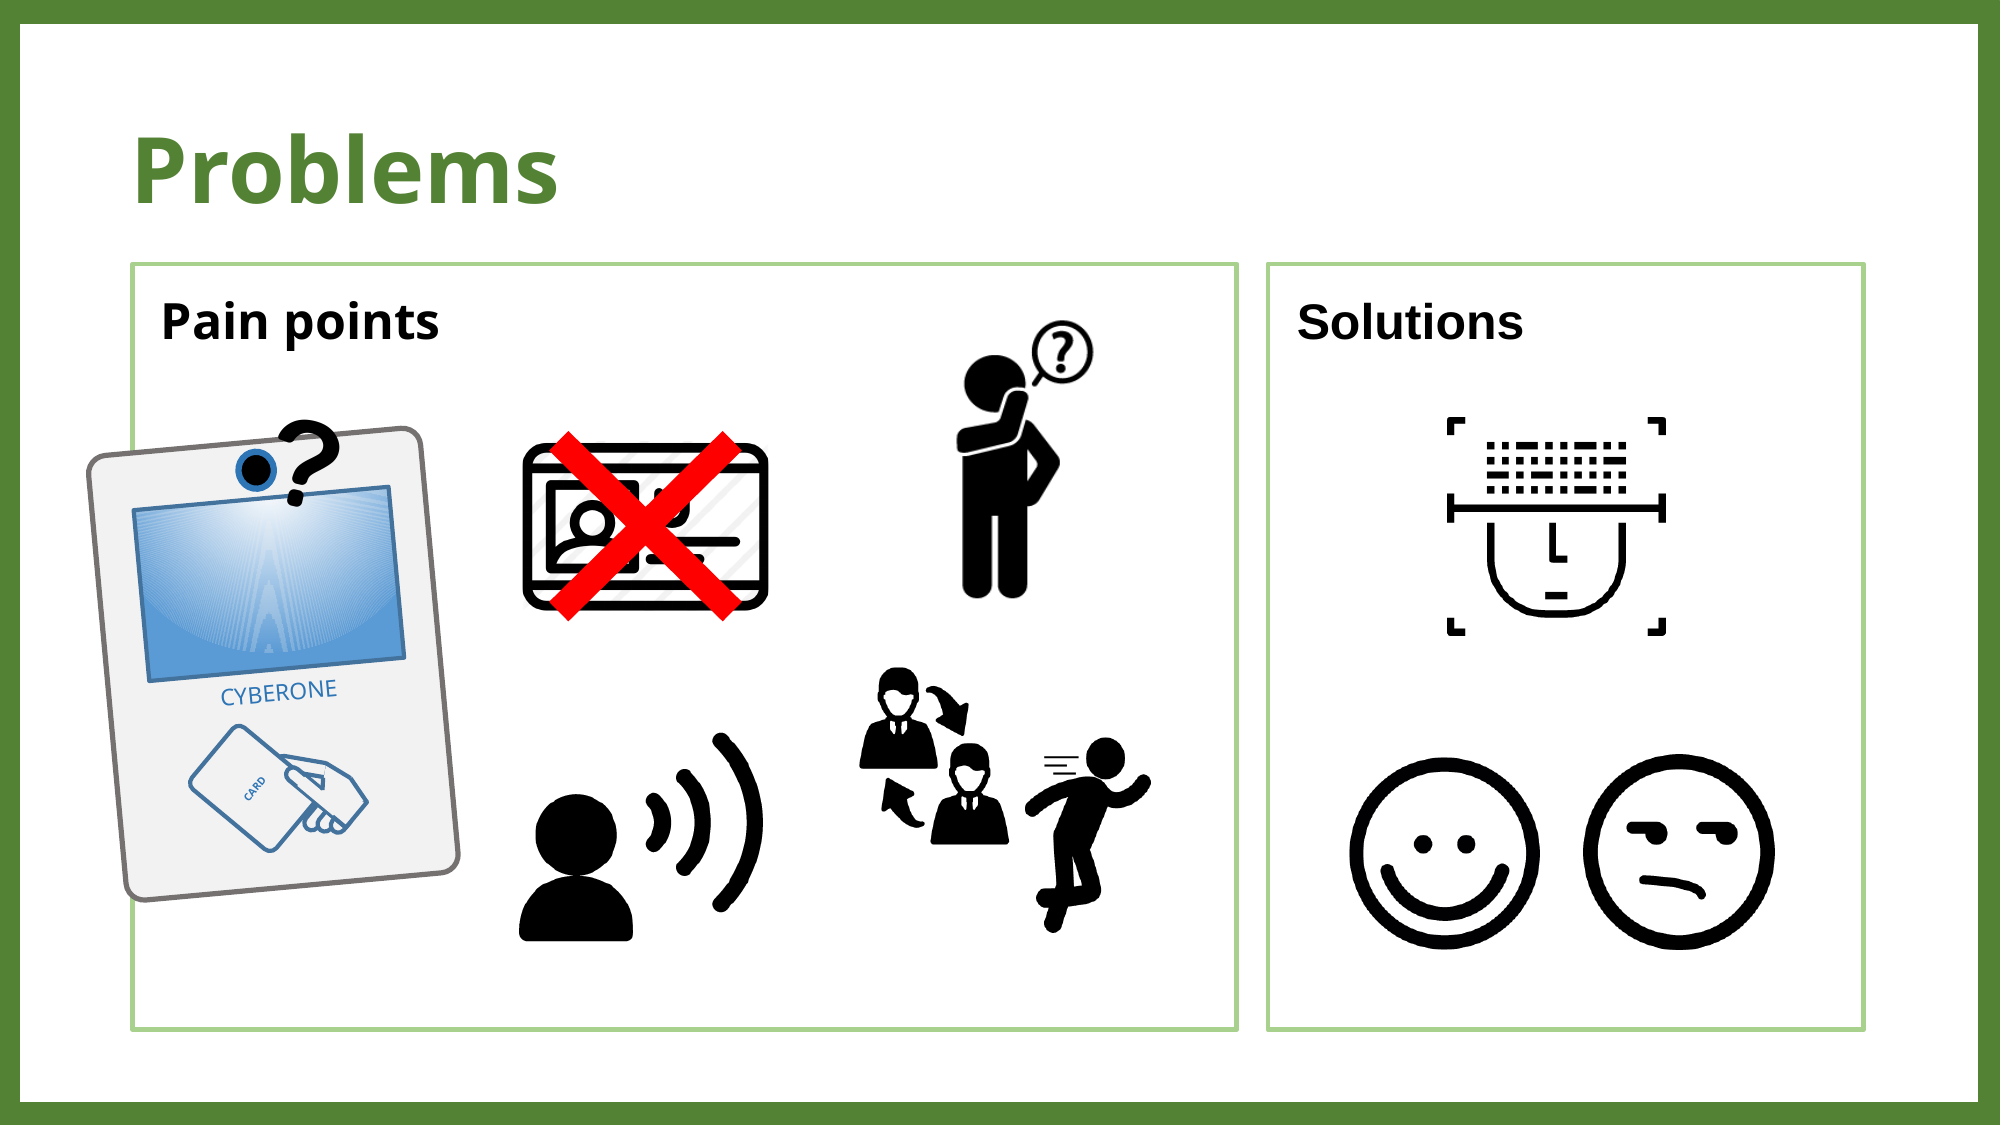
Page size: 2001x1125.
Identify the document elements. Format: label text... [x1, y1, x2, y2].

picture [260, 412, 357, 508]
text_box [711, 430, 734, 441]
text_box [556, 611, 581, 623]
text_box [852, 661, 1157, 937]
picture [938, 315, 1111, 607]
text_box Solutions [1267, 263, 1864, 1030]
picture [516, 722, 768, 944]
text_box [557, 430, 580, 441]
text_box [1332, 743, 1785, 959]
picture [522, 441, 769, 611]
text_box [106, 440, 441, 888]
text_box [6, 10, 1992, 1117]
text_box [710, 611, 735, 623]
picture [1443, 412, 1674, 640]
